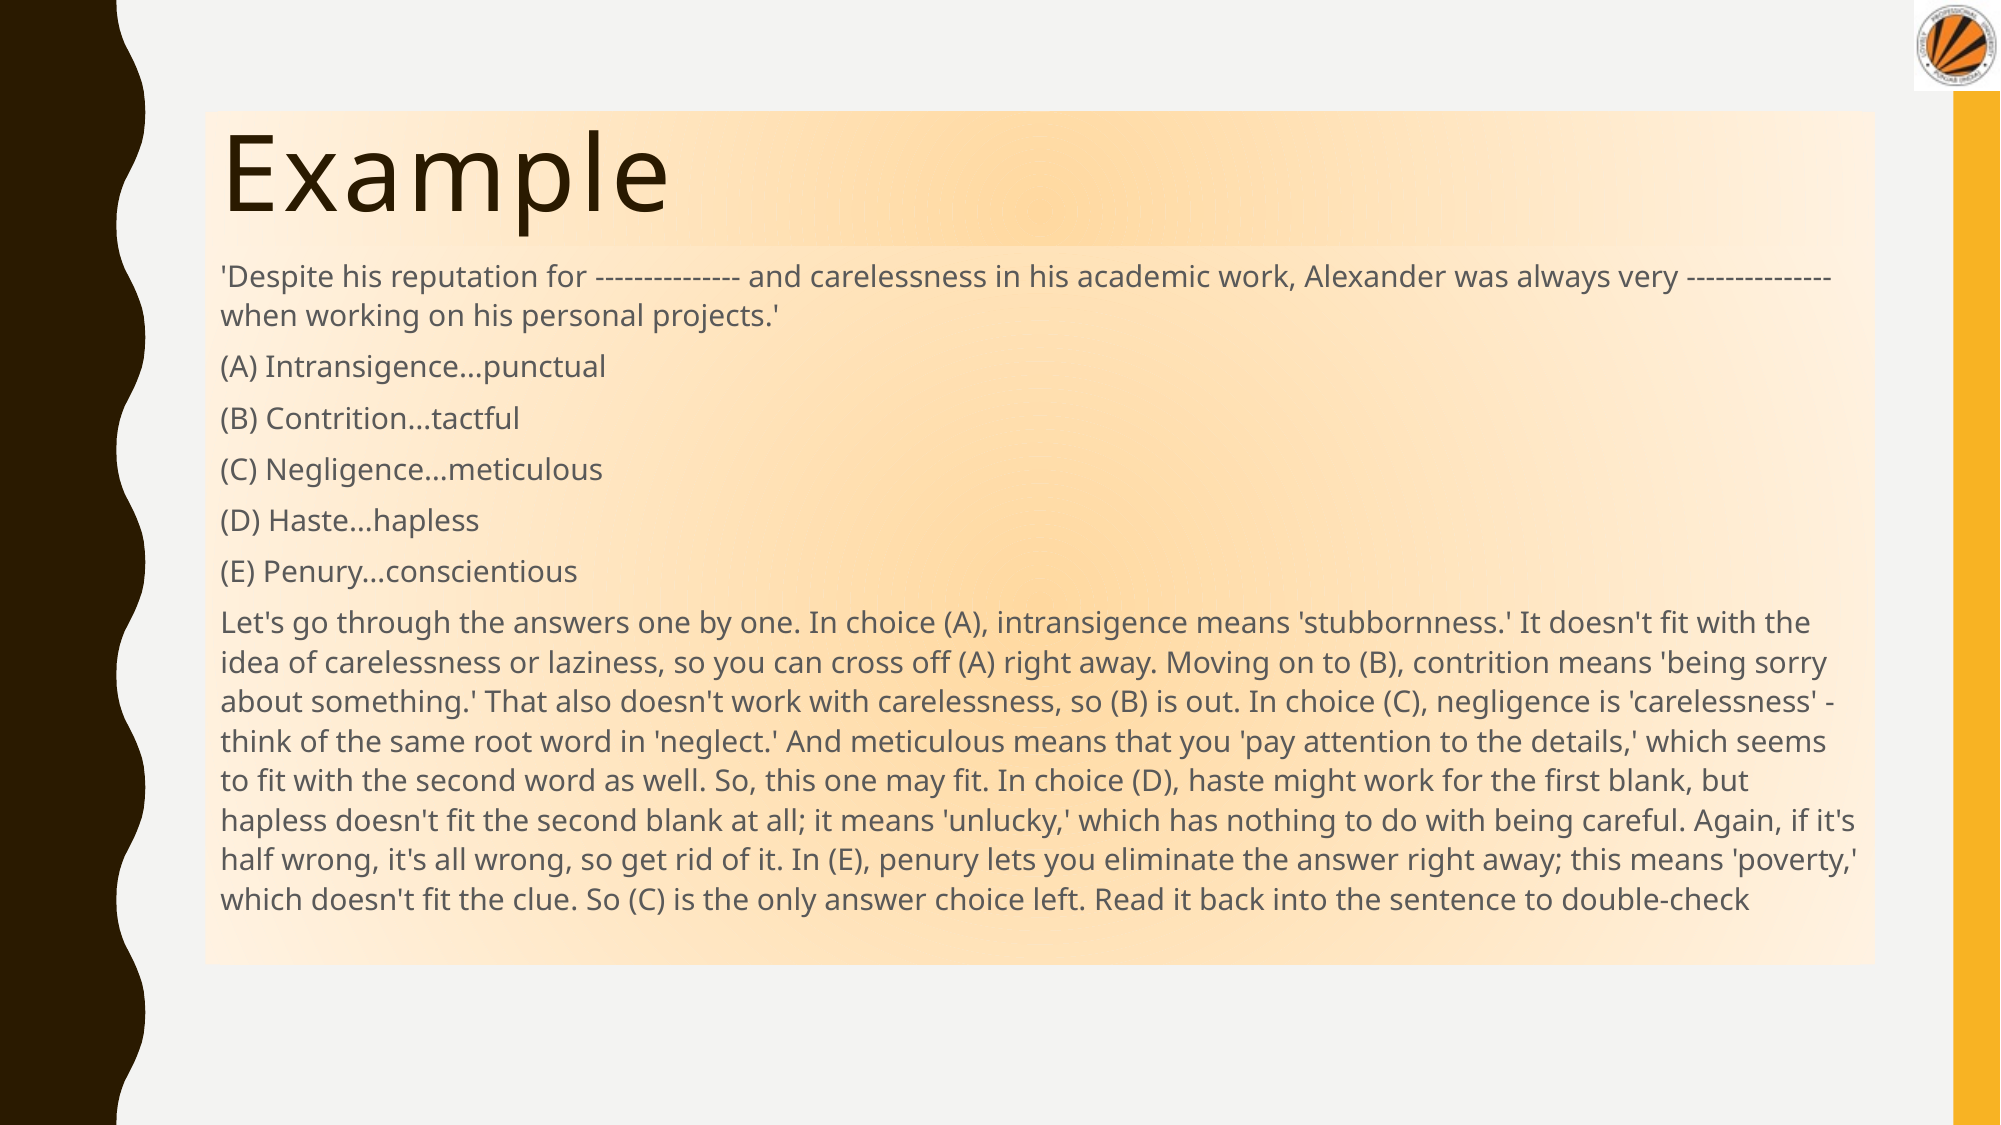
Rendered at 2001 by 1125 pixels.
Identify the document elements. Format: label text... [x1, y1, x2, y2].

picture [1914, 0, 2000, 91]
title Example [205, 111, 1875, 246]
list 'Despite his reputation for --------------- and carelessness in his academic work, Alexander was always very --------------- when working on his personal projects.' (A) Intransigence…punctual (B) Contrition…tactful (C) Negligence…meticulous (D) Haste…hapless (E) Penury…conscientious Let's go through the answers one by one. In choice (A), intransigence means 'stubbornness.' It doesn't fit with the idea of carelessness or laziness, so you can cross off (A) right away. Moving on to (B), contrition means 'being sorry about something.' That also doesn't work with carelessness, so (B) is out. In choice (C), negligence is 'carelessness' - think of the same root word in 'neglect.' And meticulous means that you 'pay attention to the details,' which seems to fit with the second word as well. So, this one may fit. In choice (D), haste might work for the first blank, but hapless doesn't fit the second blank at all; it means 'unlucky,' which has nothing to do with being careful. Again, if it's half wrong, it's all wrong, so get rid of it. In (E), penury lets you eliminate the answer right away; this means 'poverty,' which doesn't fit the clue. So (C) is the only answer choice left. Read it back into the sentence to double-check [205, 246, 1875, 965]
